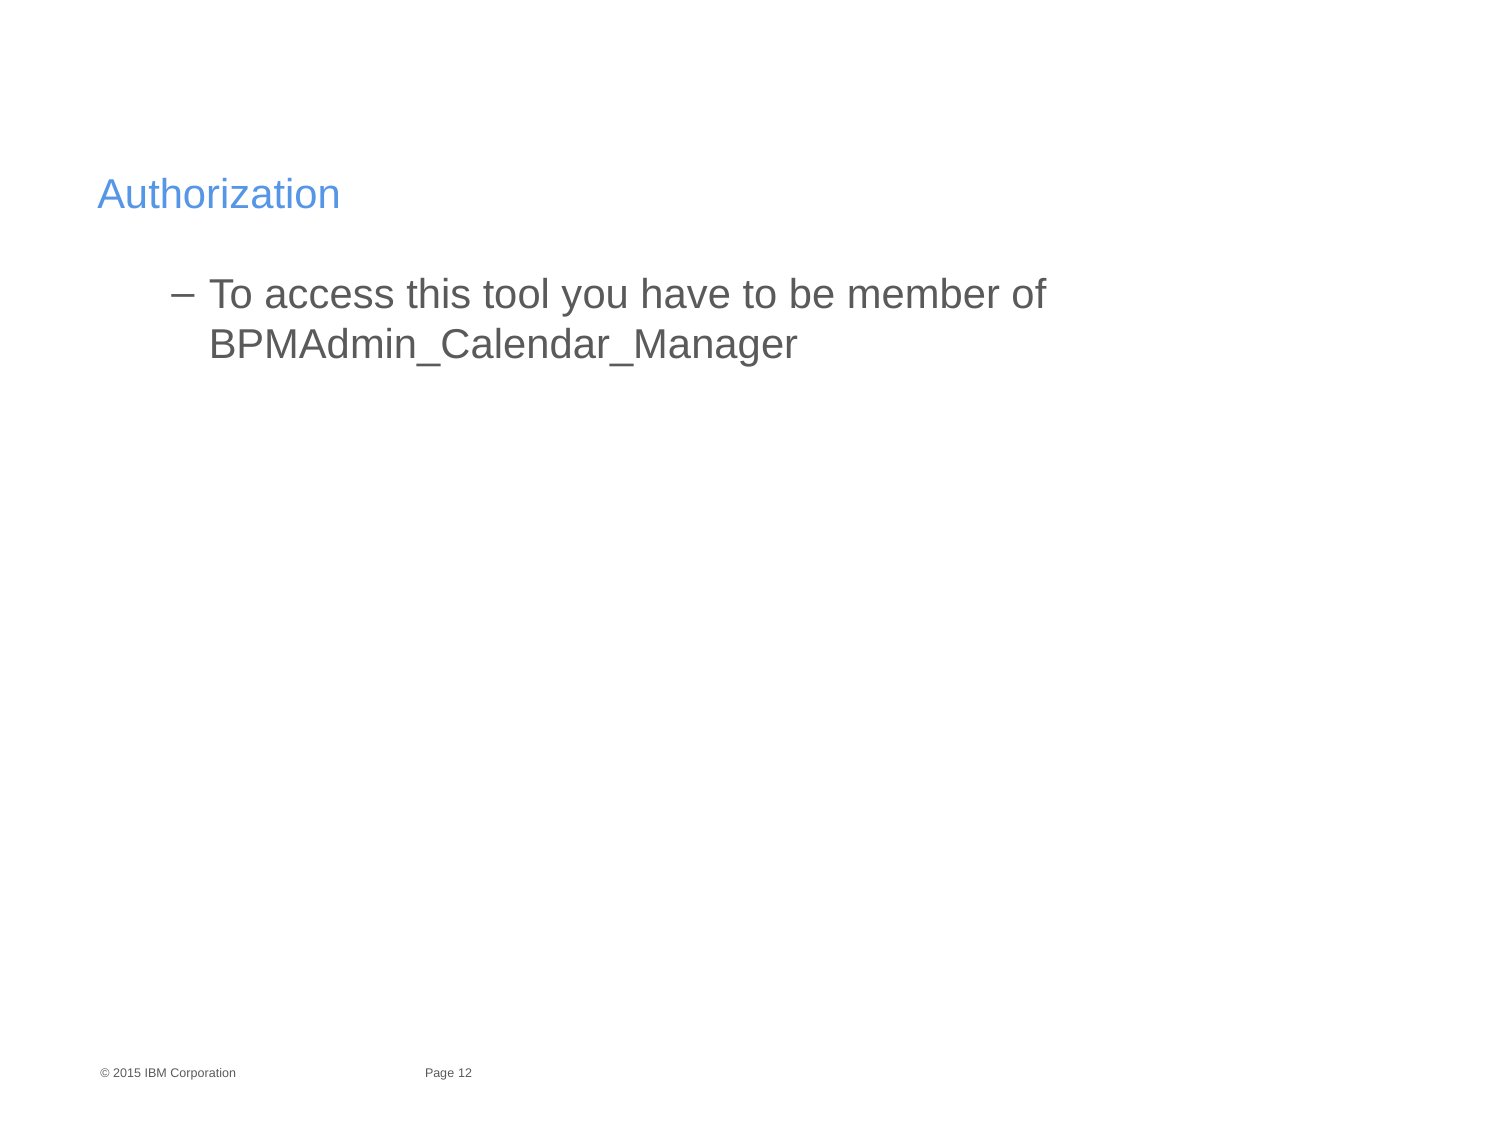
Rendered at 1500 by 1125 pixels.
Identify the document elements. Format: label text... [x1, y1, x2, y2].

title Authorization [97, 128, 748, 207]
list To access this tool you have to be member of BPMAdmin_Calendar_Manager [171, 267, 1095, 457]
